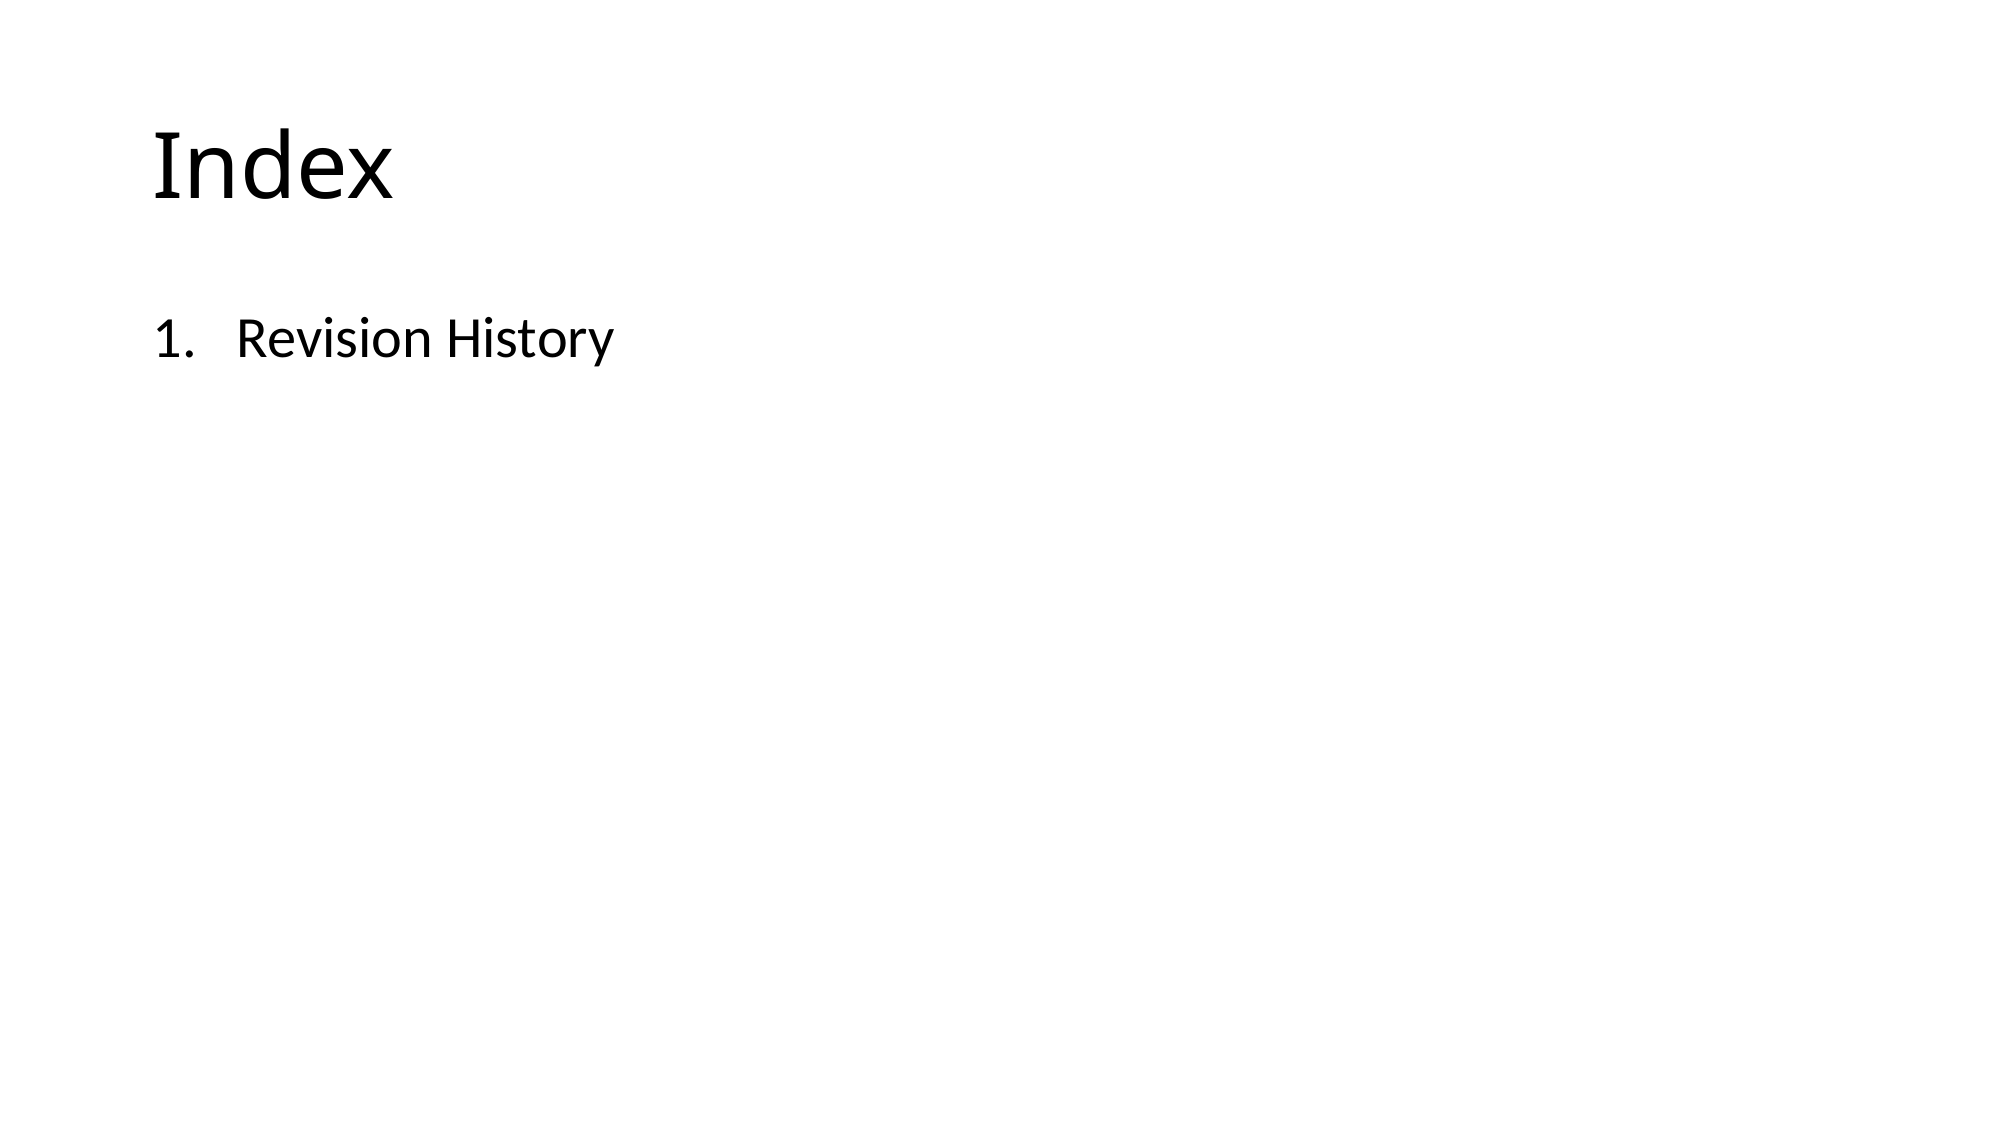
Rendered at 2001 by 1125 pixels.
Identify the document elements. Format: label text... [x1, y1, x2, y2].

title Index [137, 59, 1863, 278]
list Revision History [137, 299, 1863, 1014]
